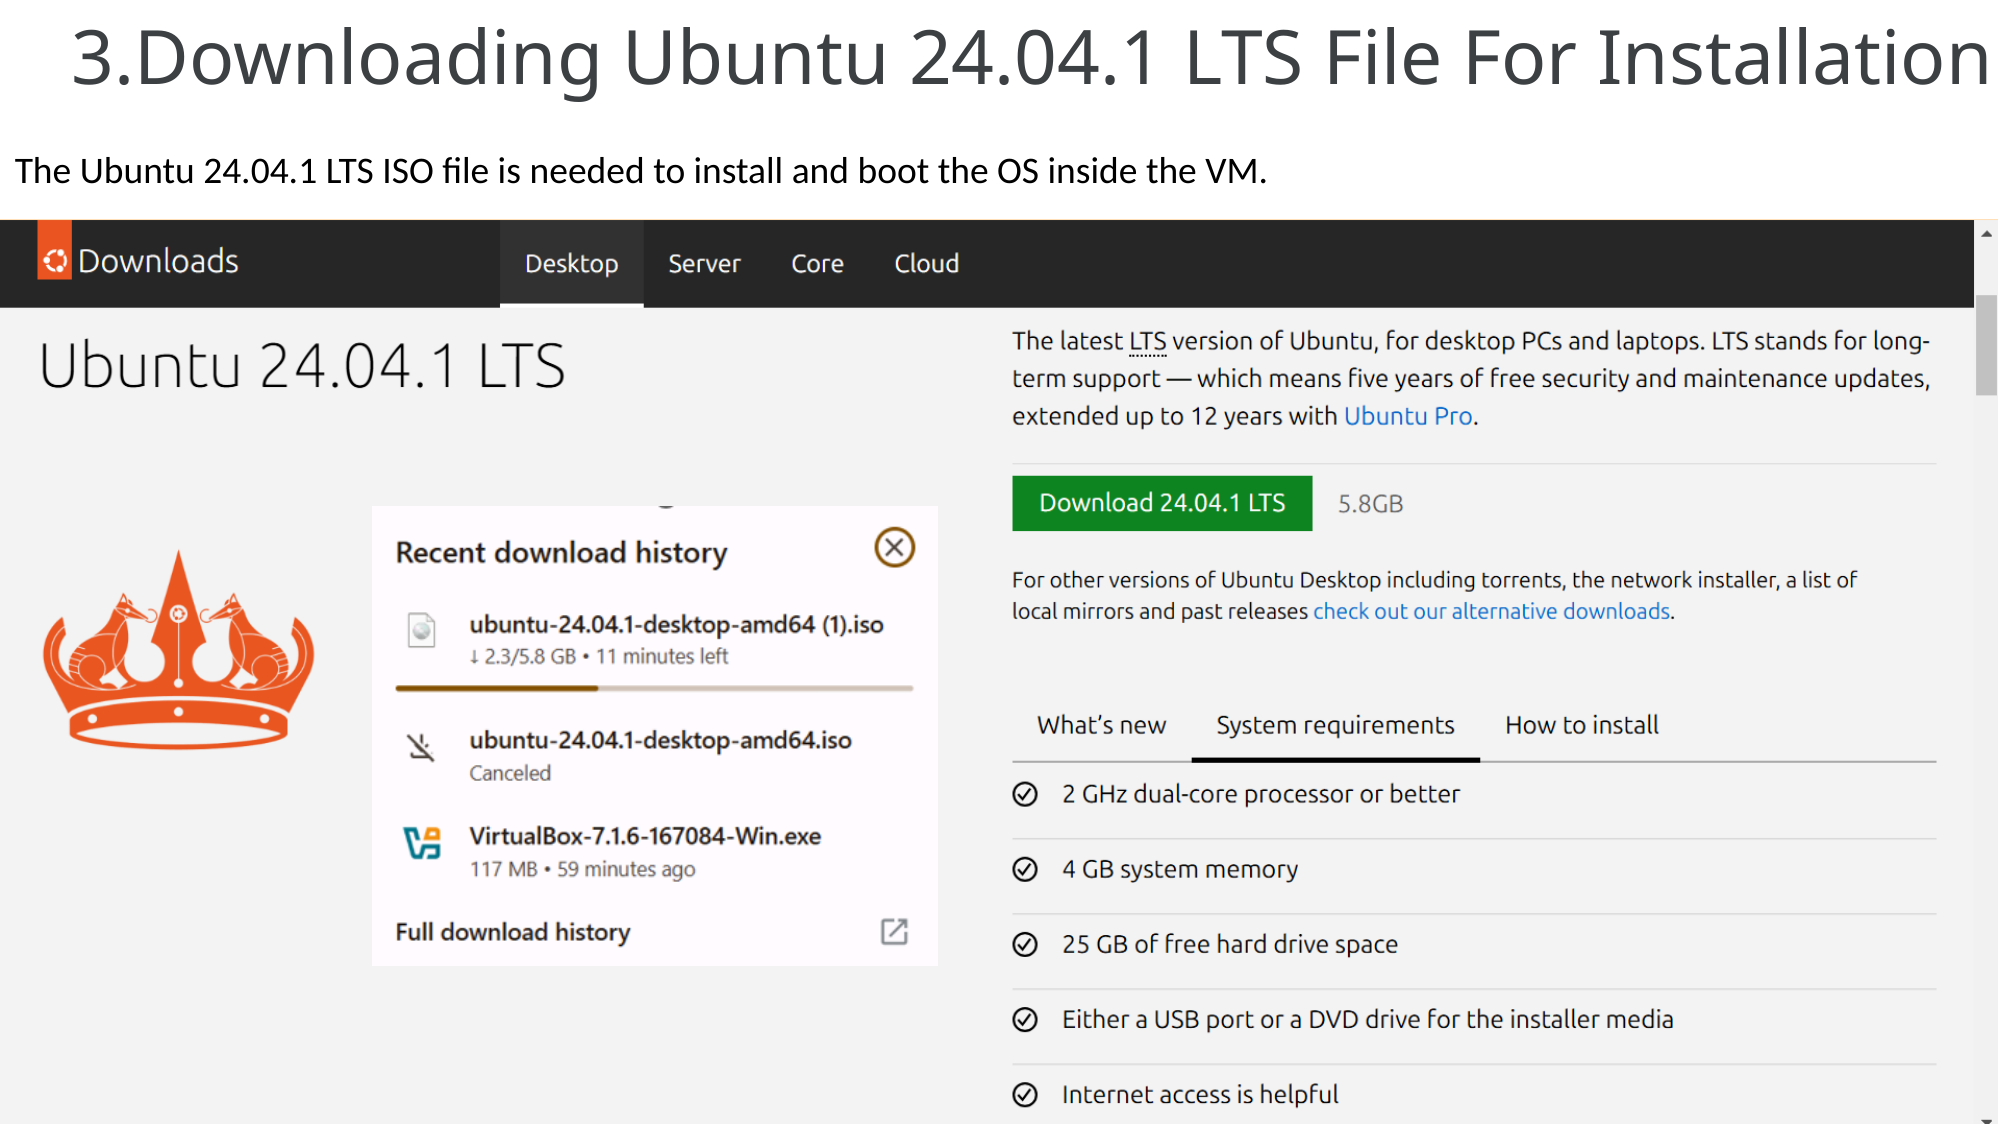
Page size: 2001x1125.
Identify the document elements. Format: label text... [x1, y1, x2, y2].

text_box 3.Downloading Ubuntu 24.04.1 LTS File For Installation [57, 1, 2000, 107]
text_box The Ubuntu 24.04.1 LTS ISO file is needed to install and boot the OS inside the VM. [0, 138, 1848, 199]
picture [0, 219, 1998, 1124]
